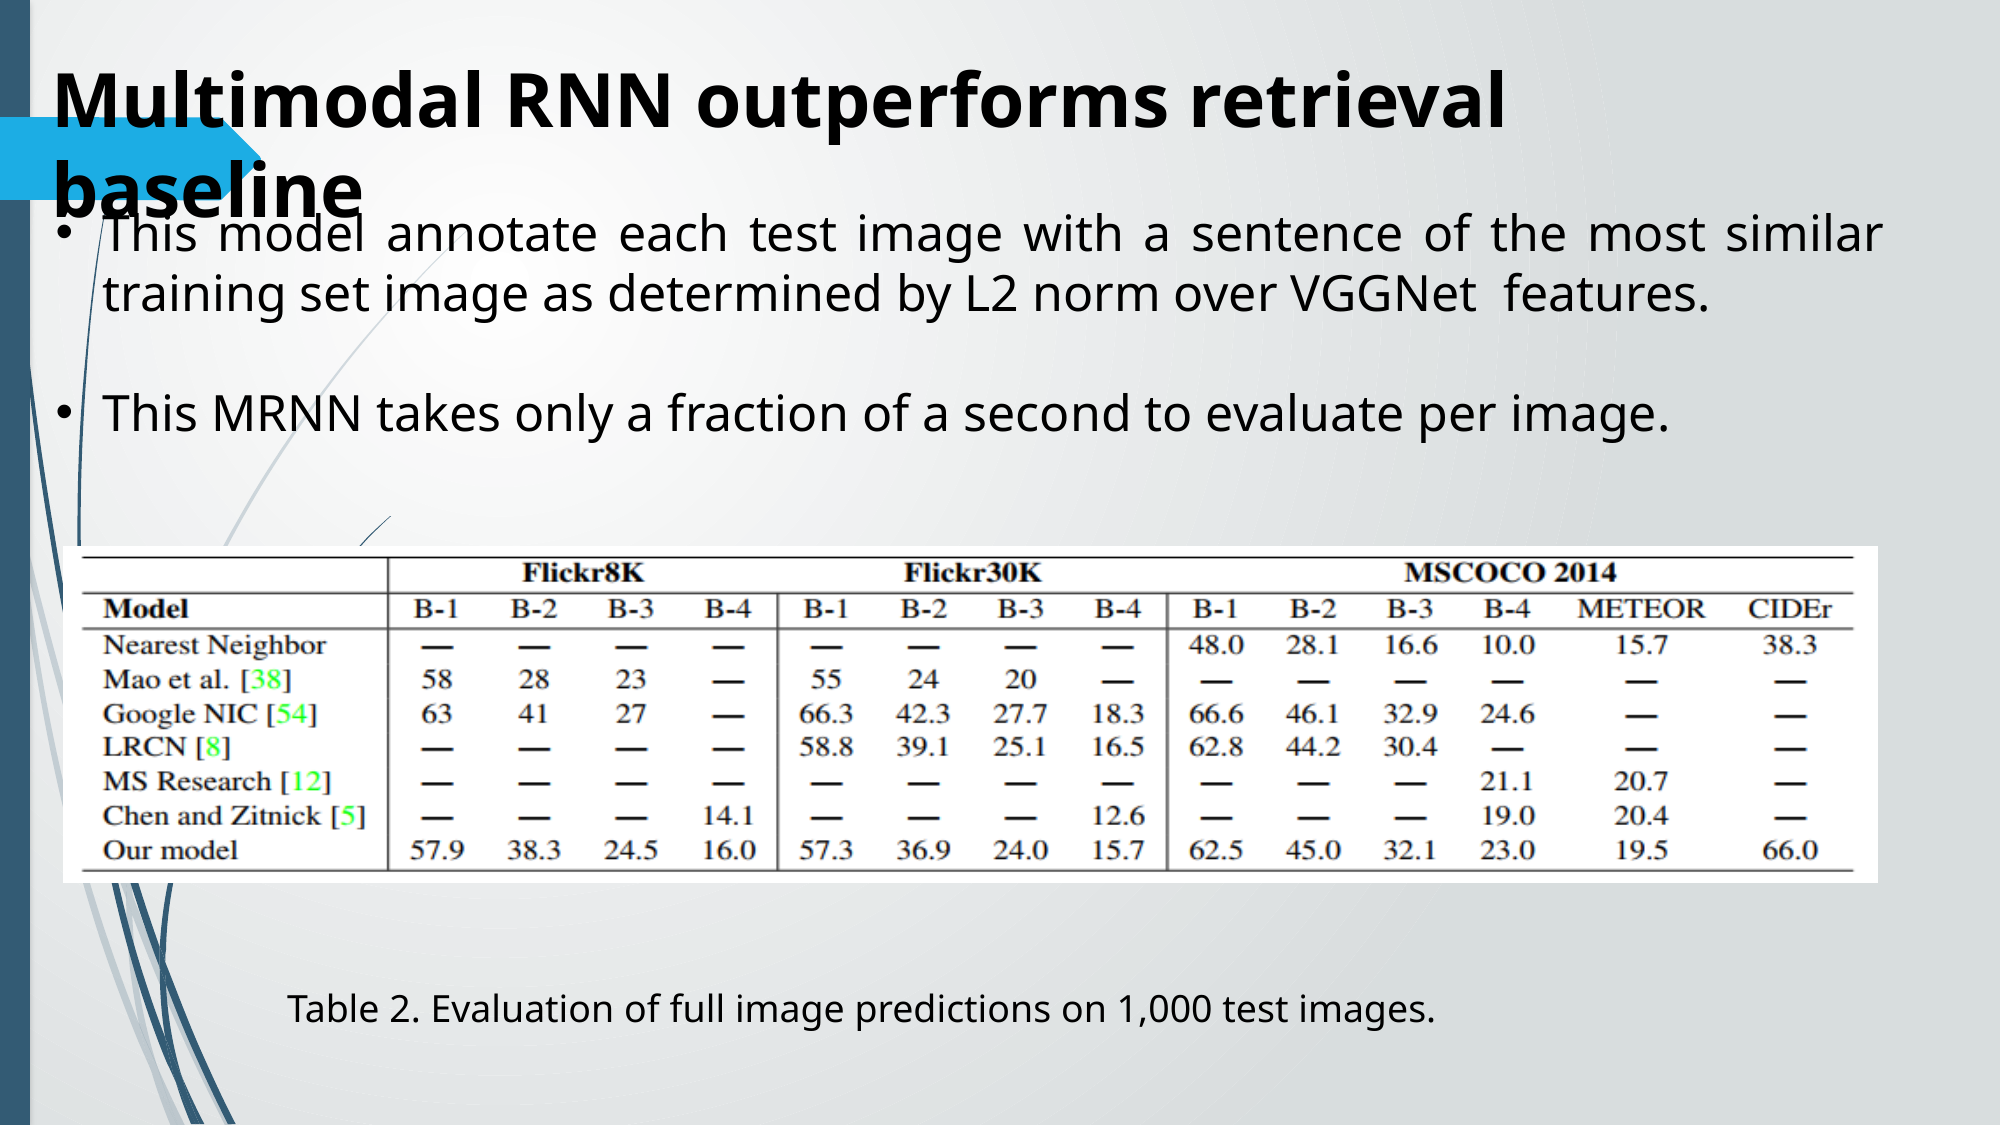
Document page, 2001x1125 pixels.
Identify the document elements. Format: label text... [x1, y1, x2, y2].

text_box Multimodal RNN outperforms retrieval baseline [36, 45, 1553, 241]
text_box Table 2. Evaluation of full image predictions on 1,000 test images. [136, 977, 1589, 1038]
text_box This model annotate each test image with a sentence of the most similar training set image as determined by L2 norm over VGGNet features. This MRNN takes only a fraction of a second to evaluate per image. [40, 194, 1900, 449]
picture [63, 546, 1878, 883]
